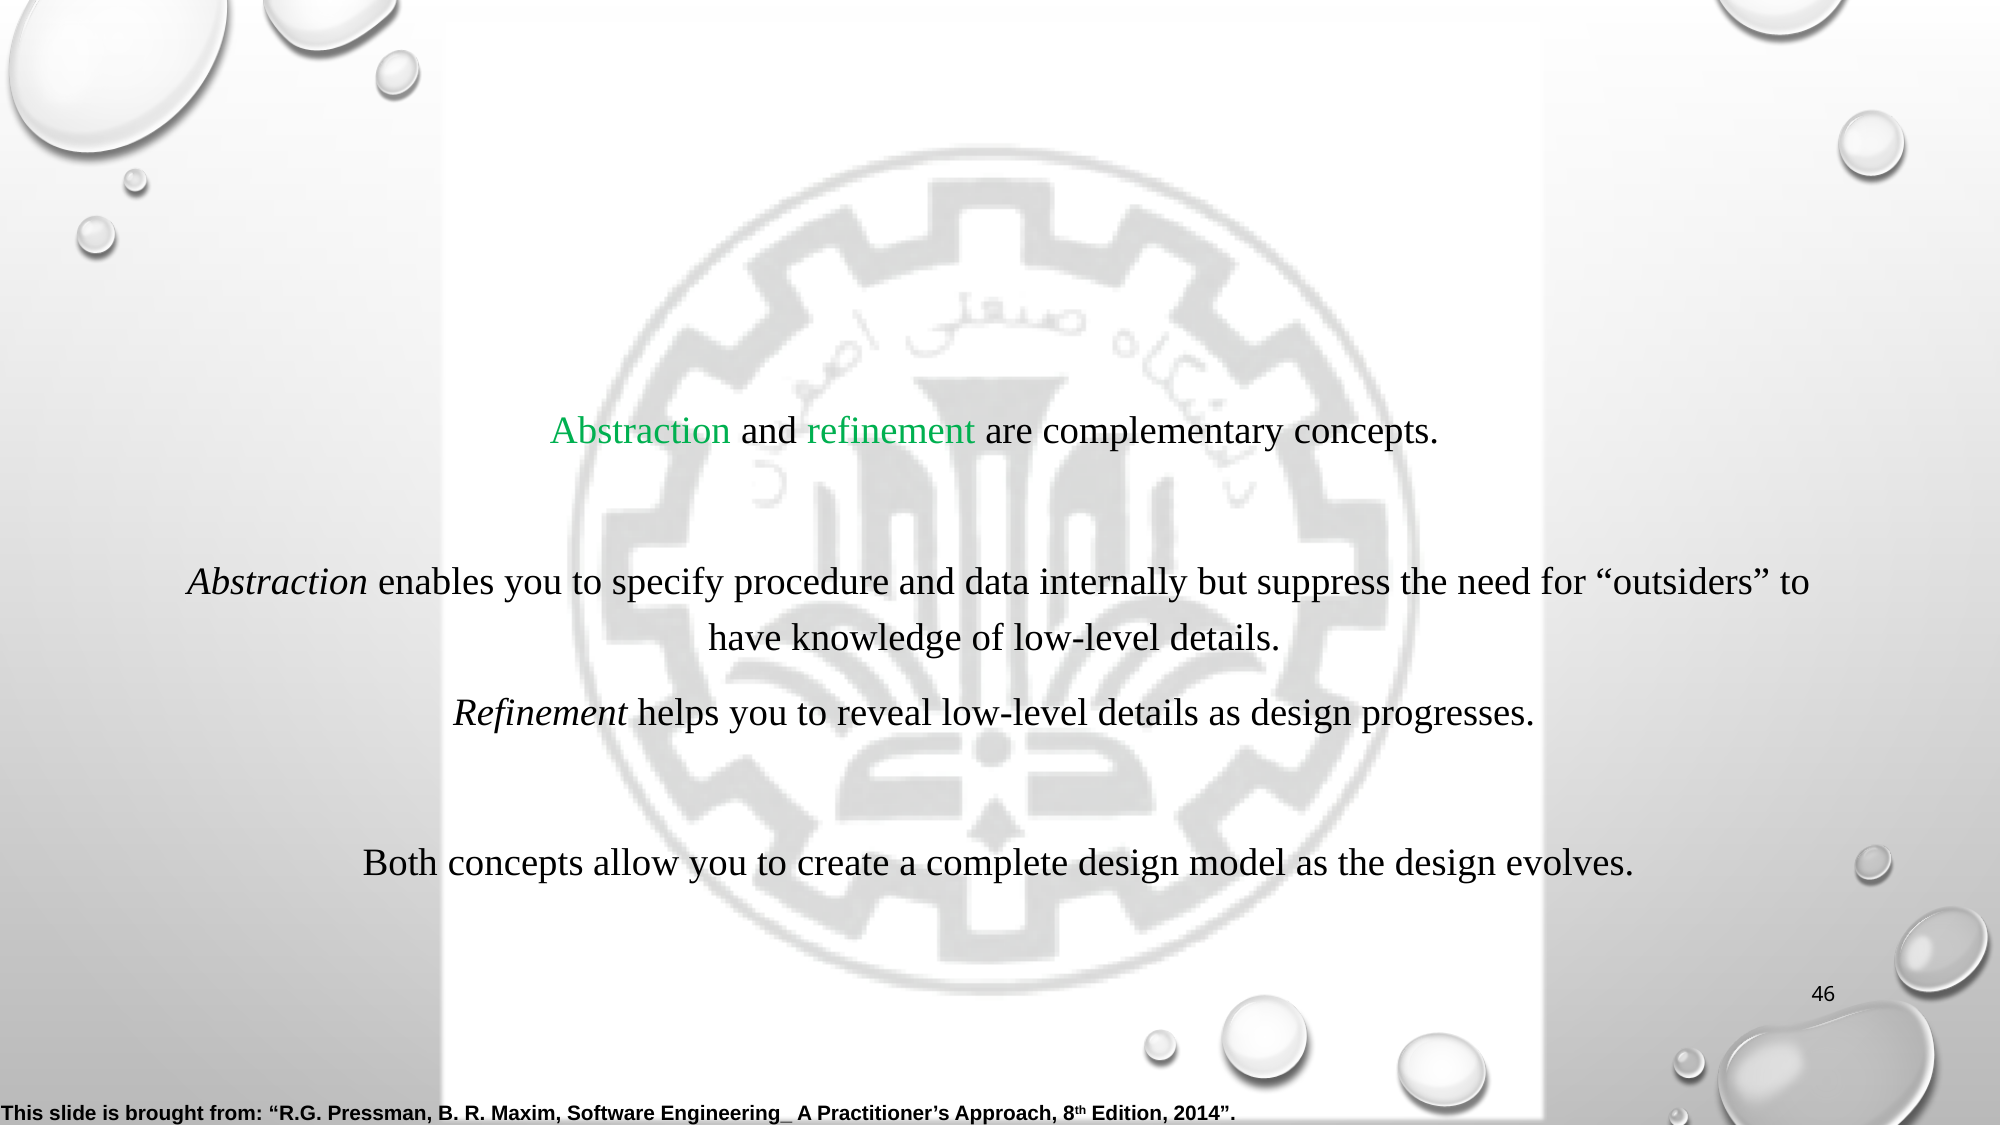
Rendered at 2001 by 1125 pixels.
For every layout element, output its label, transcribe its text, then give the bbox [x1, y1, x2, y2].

slide_number 46 [1724, 965, 1851, 1025]
text_box This slide is brought from: “R.G. Pressman, B. R. Maxim, Software Engineering_ A Practitioner’s Approach, 8th Edition, 2014”. [0, 1071, 1273, 1125]
picture [0, 0, 2000, 1125]
list Abstraction and refinement are complementary concepts. Abstraction enables you to specify procedure and data internally but suppress the need for “outsiders” to have knowledge of low-level details. Refinement helps you to reveal low-level details as design progresses. Both concepts allow you to create a complete design model as the design evolves. [149, 388, 1850, 950]
